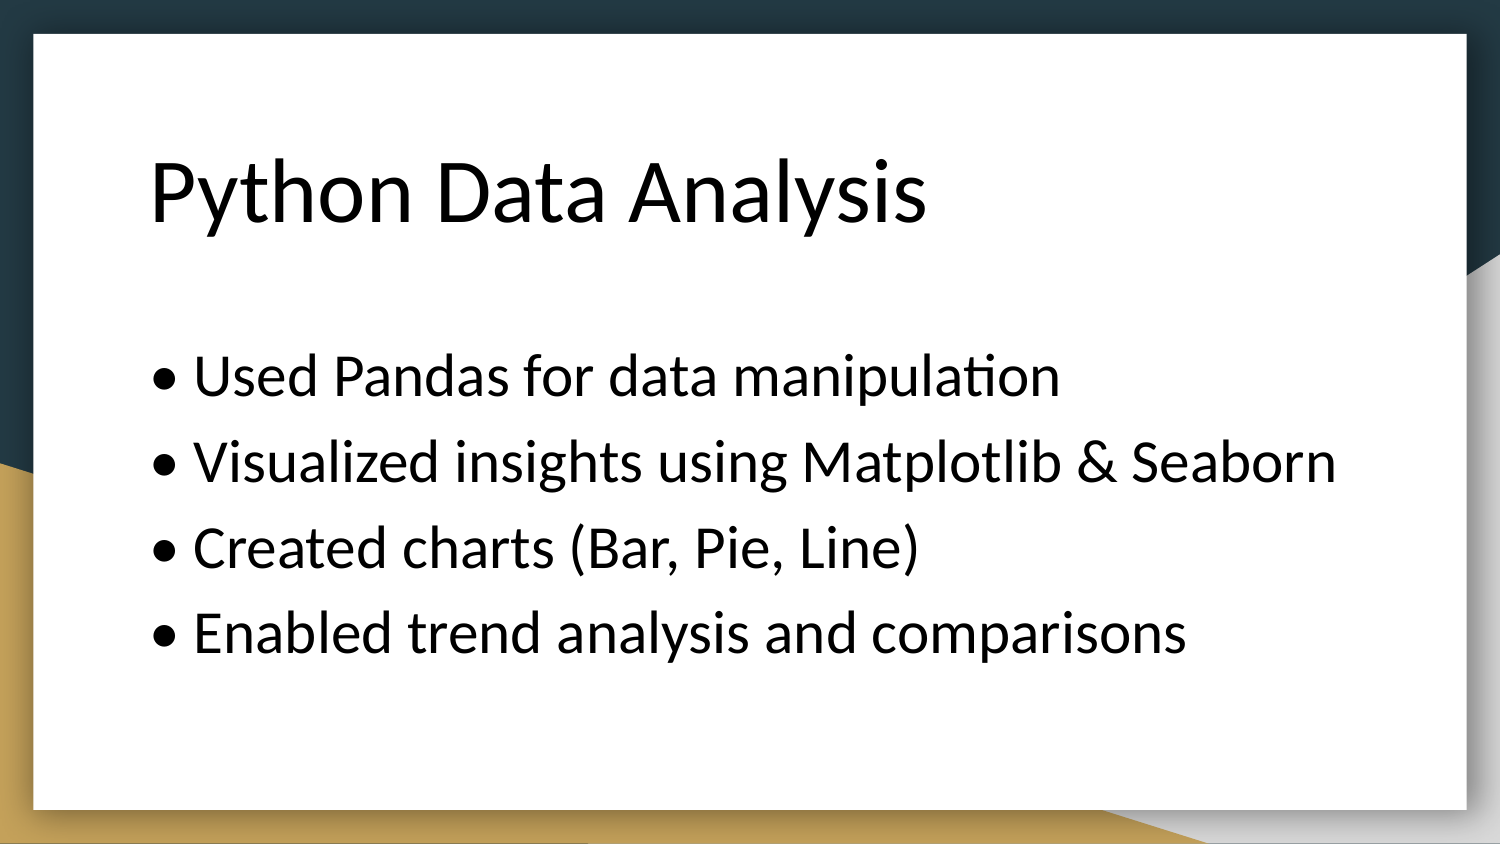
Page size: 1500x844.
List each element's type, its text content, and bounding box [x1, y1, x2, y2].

title Python Data Analysis [134, 138, 1366, 296]
list • Used Pandas for data manipulation • Visualized insights using Matplotlib & Seaborn • Created charts (Bar, Pie, Line) • Enabled trend analysis and comparisons [134, 326, 1366, 729]
